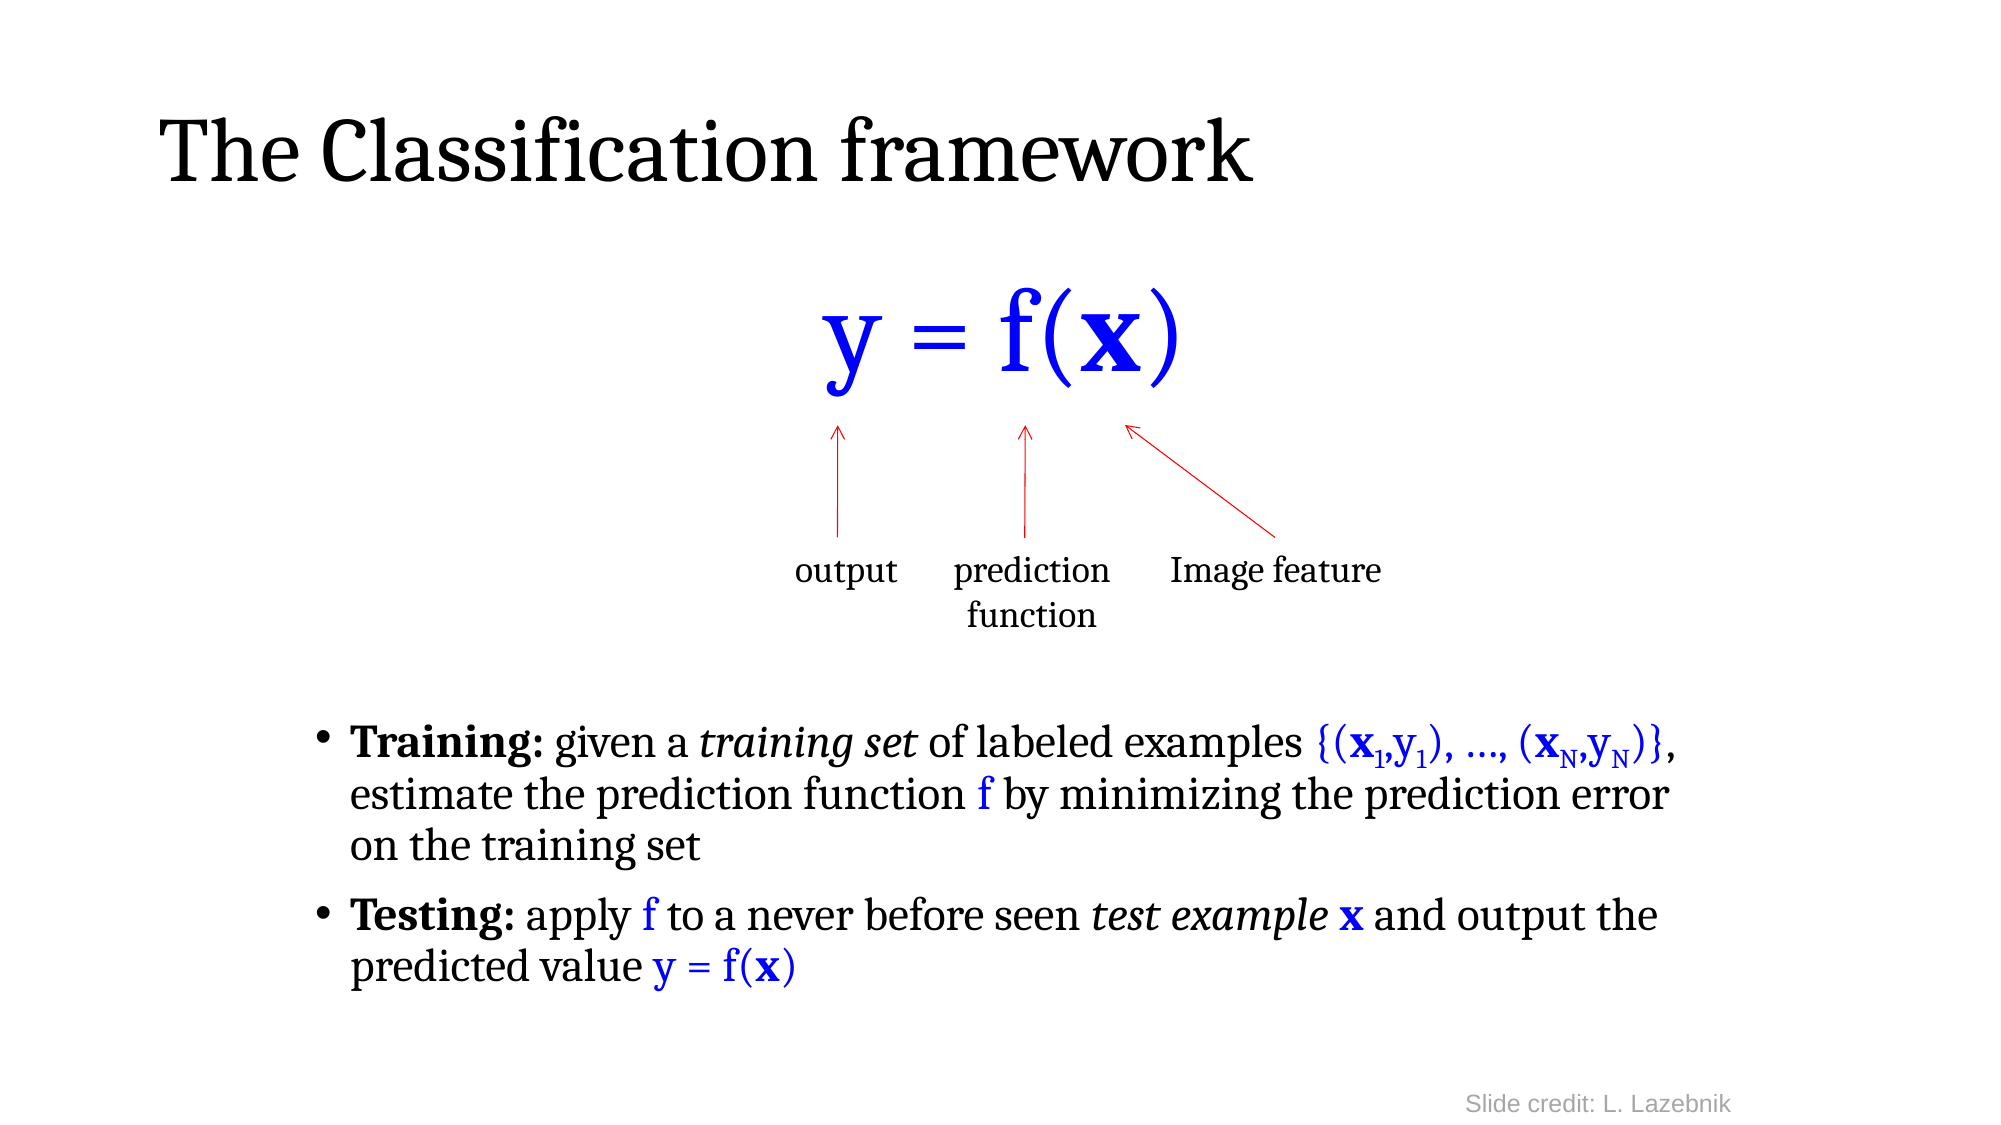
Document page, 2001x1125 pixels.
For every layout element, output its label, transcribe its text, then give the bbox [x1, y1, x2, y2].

text_box Image feature [1152, 537, 1400, 598]
text_box output [780, 537, 877, 598]
list y = f(x) Training: given a training set of labeled examples {(x1,y1), …, (xN,yN)}, estimate the prediction function f by minimizing the prediction error on the training set Testing: apply f to a never before seen test example x and output the predicted value y = f(x) [300, 262, 1713, 1005]
text_box Slide credit: L. Lazebnik [1450, 1079, 1747, 1125]
text_box prediction function [877, 537, 1188, 643]
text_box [1124, 424, 1275, 538]
text_box The Classification framework [143, 42, 1869, 261]
